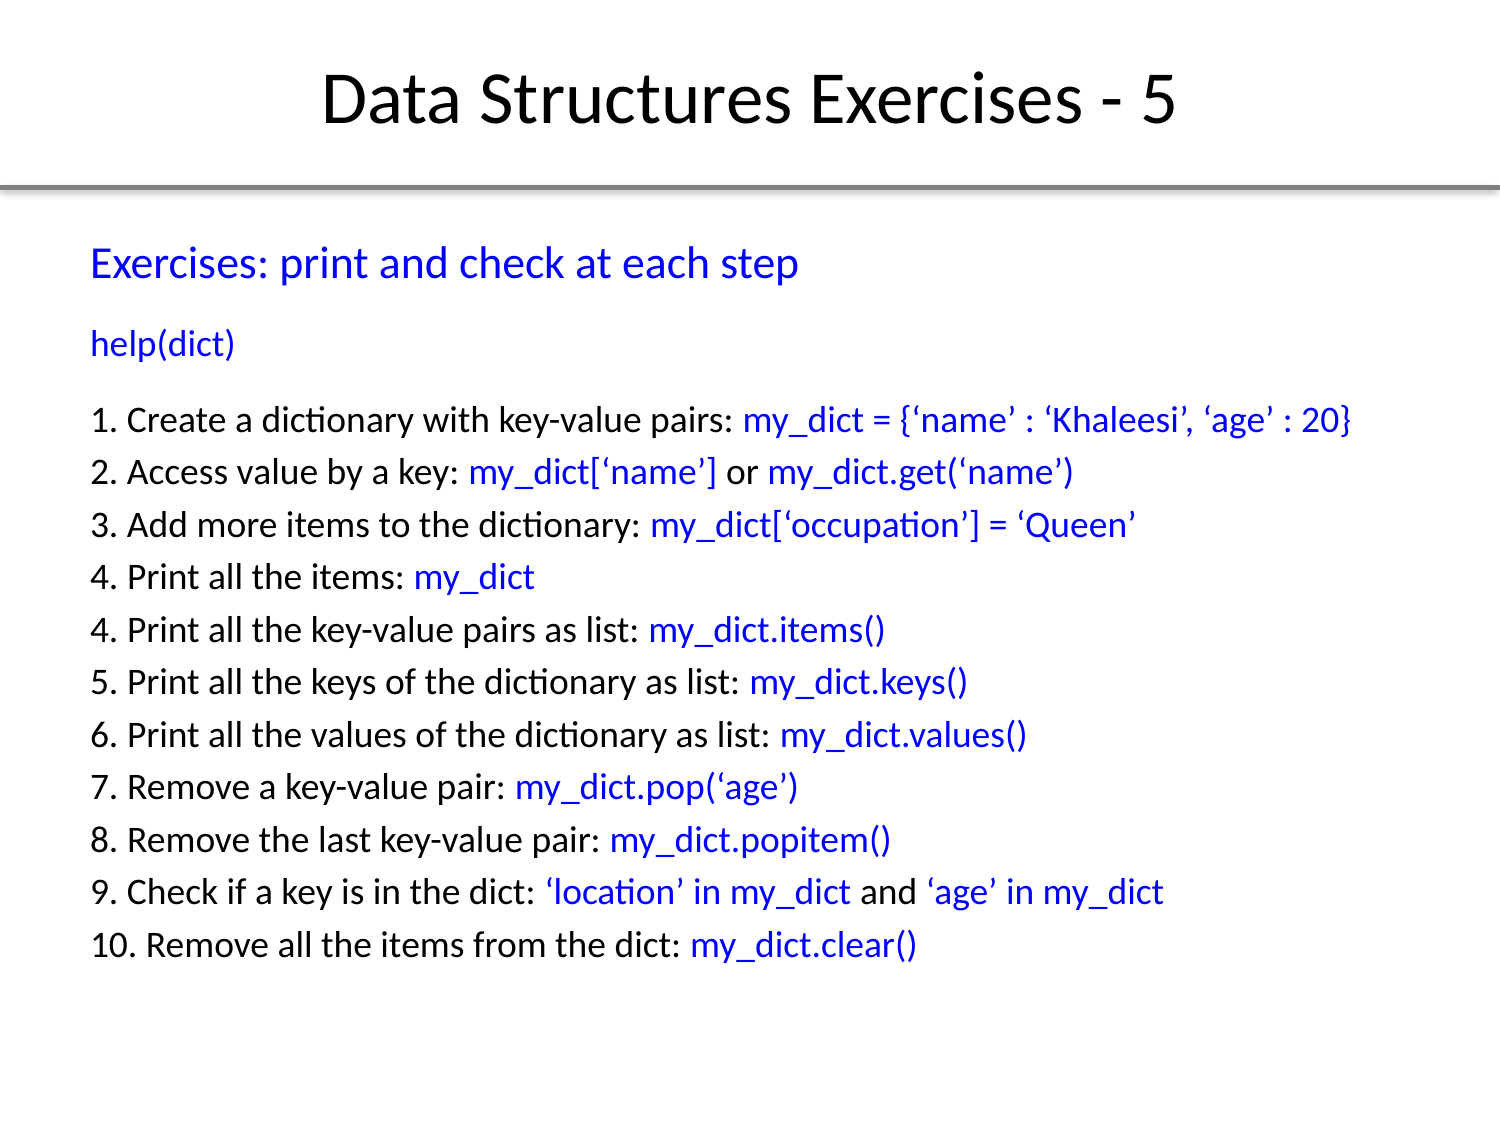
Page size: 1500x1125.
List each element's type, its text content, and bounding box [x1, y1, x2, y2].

list Exercises: print and check at each step help(dict) 1. Create a dictionary with key-value pairs: my_dict = {‘name’ : ‘Khaleesi’, ‘age’ : 20} 2. Access value by a key: my_dict[‘name’] or my_dict.get(‘name’) 3. Add more items to the dictionary: my_dict[‘occupation’] = ‘Queen’ 4. Print all the items: my_dict 4. Print all the key-value pairs as list: my_dict.items() 5. Print all the keys of the dictionary as list: my_dict.keys() 6. Print all the values of the dictionary as list: my_dict.values() 7. Remove a key-value pair: my_dict.pop(‘age’) 8. Remove the last key-value pair: my_dict.popitem() 9. Check if a key is in the dict: ‘location’ in my_dict and ‘age’ in my_dict 10. Remove all the items from the dict: my_dict.clear() [75, 225, 1425, 1111]
title Data Structures Exercises - 5 [75, 0, 1425, 184]
